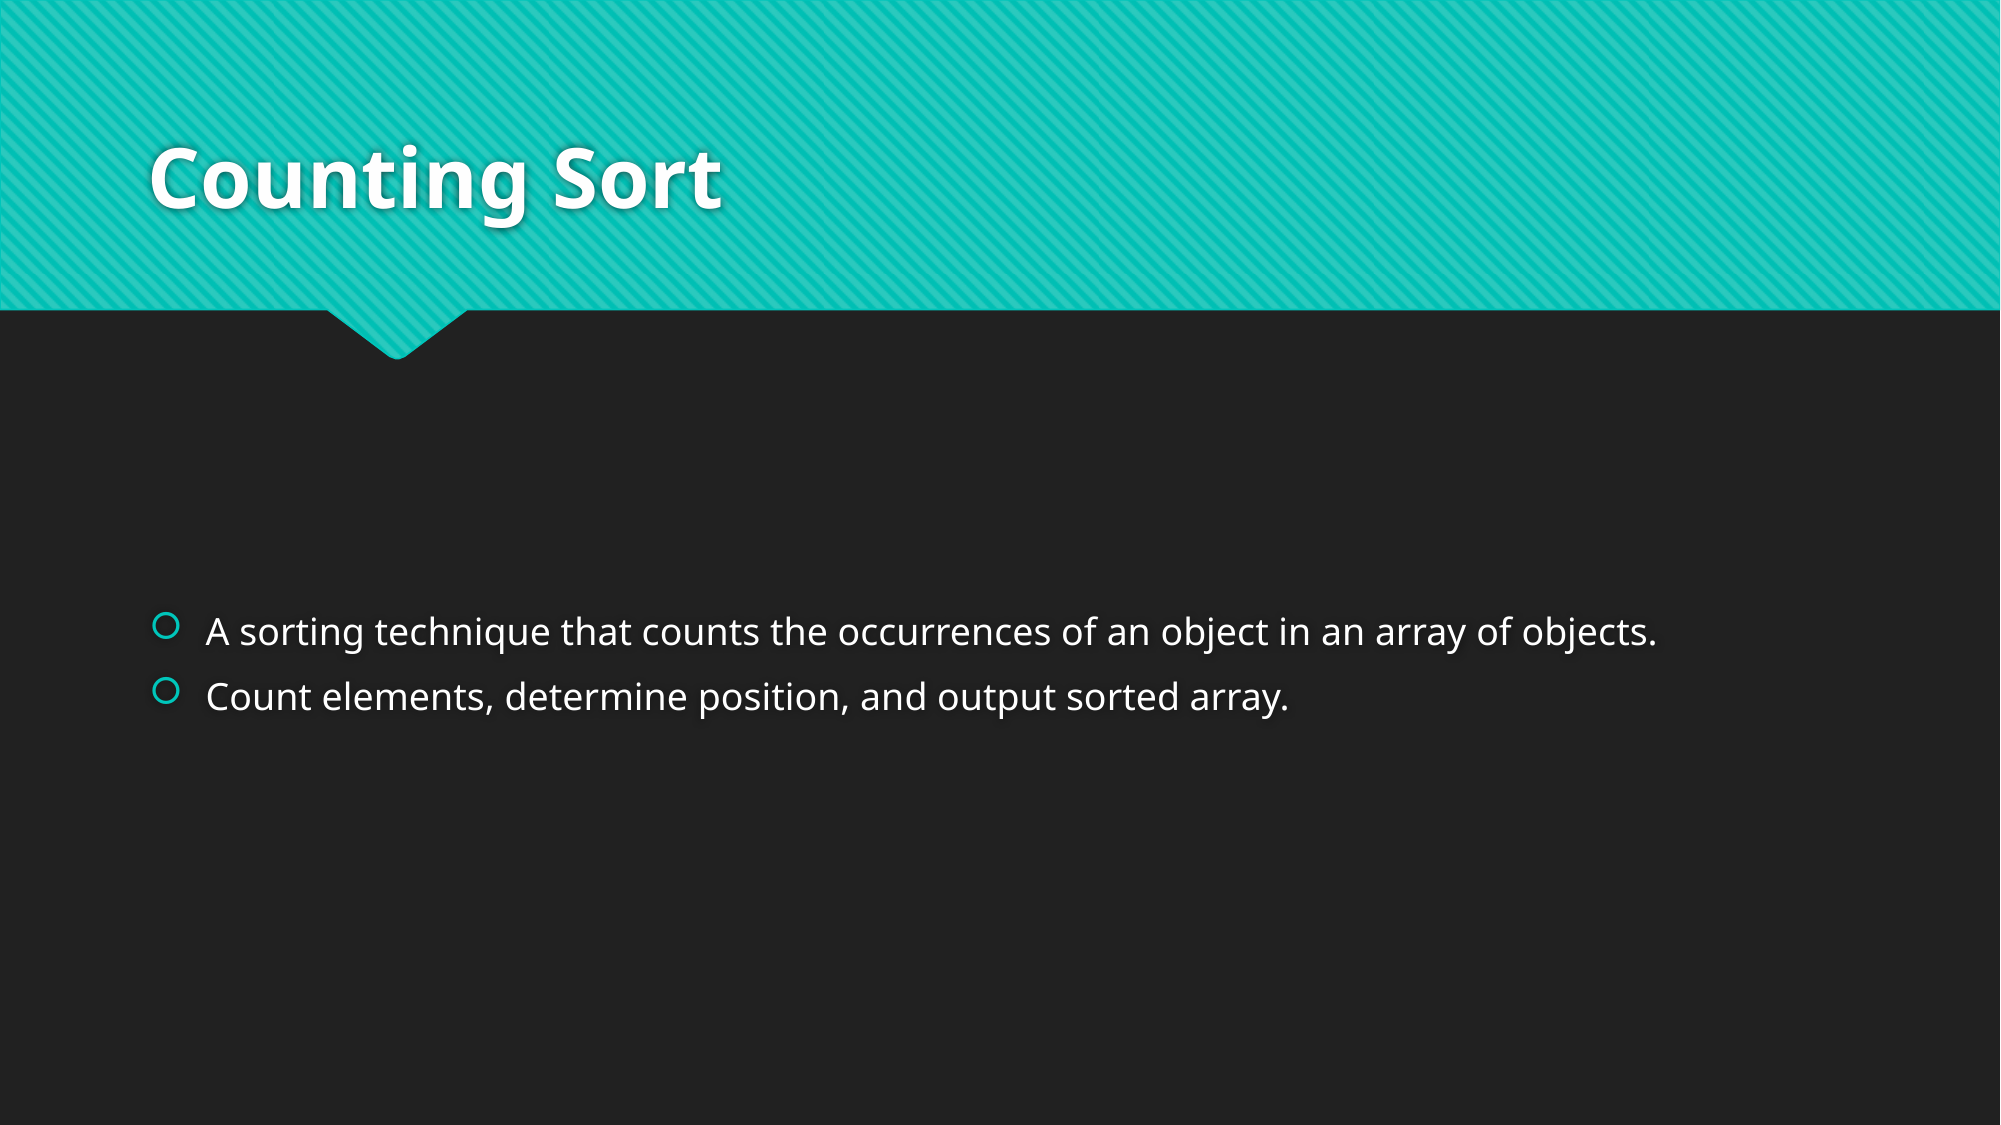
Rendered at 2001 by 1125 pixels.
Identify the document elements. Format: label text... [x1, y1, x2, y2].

title Counting Sort [132, 73, 1868, 233]
list A sorting technique that counts the occurrences of an object in an array of objects. Count elements, determine position, and output sorted array. [134, 364, 1866, 962]
